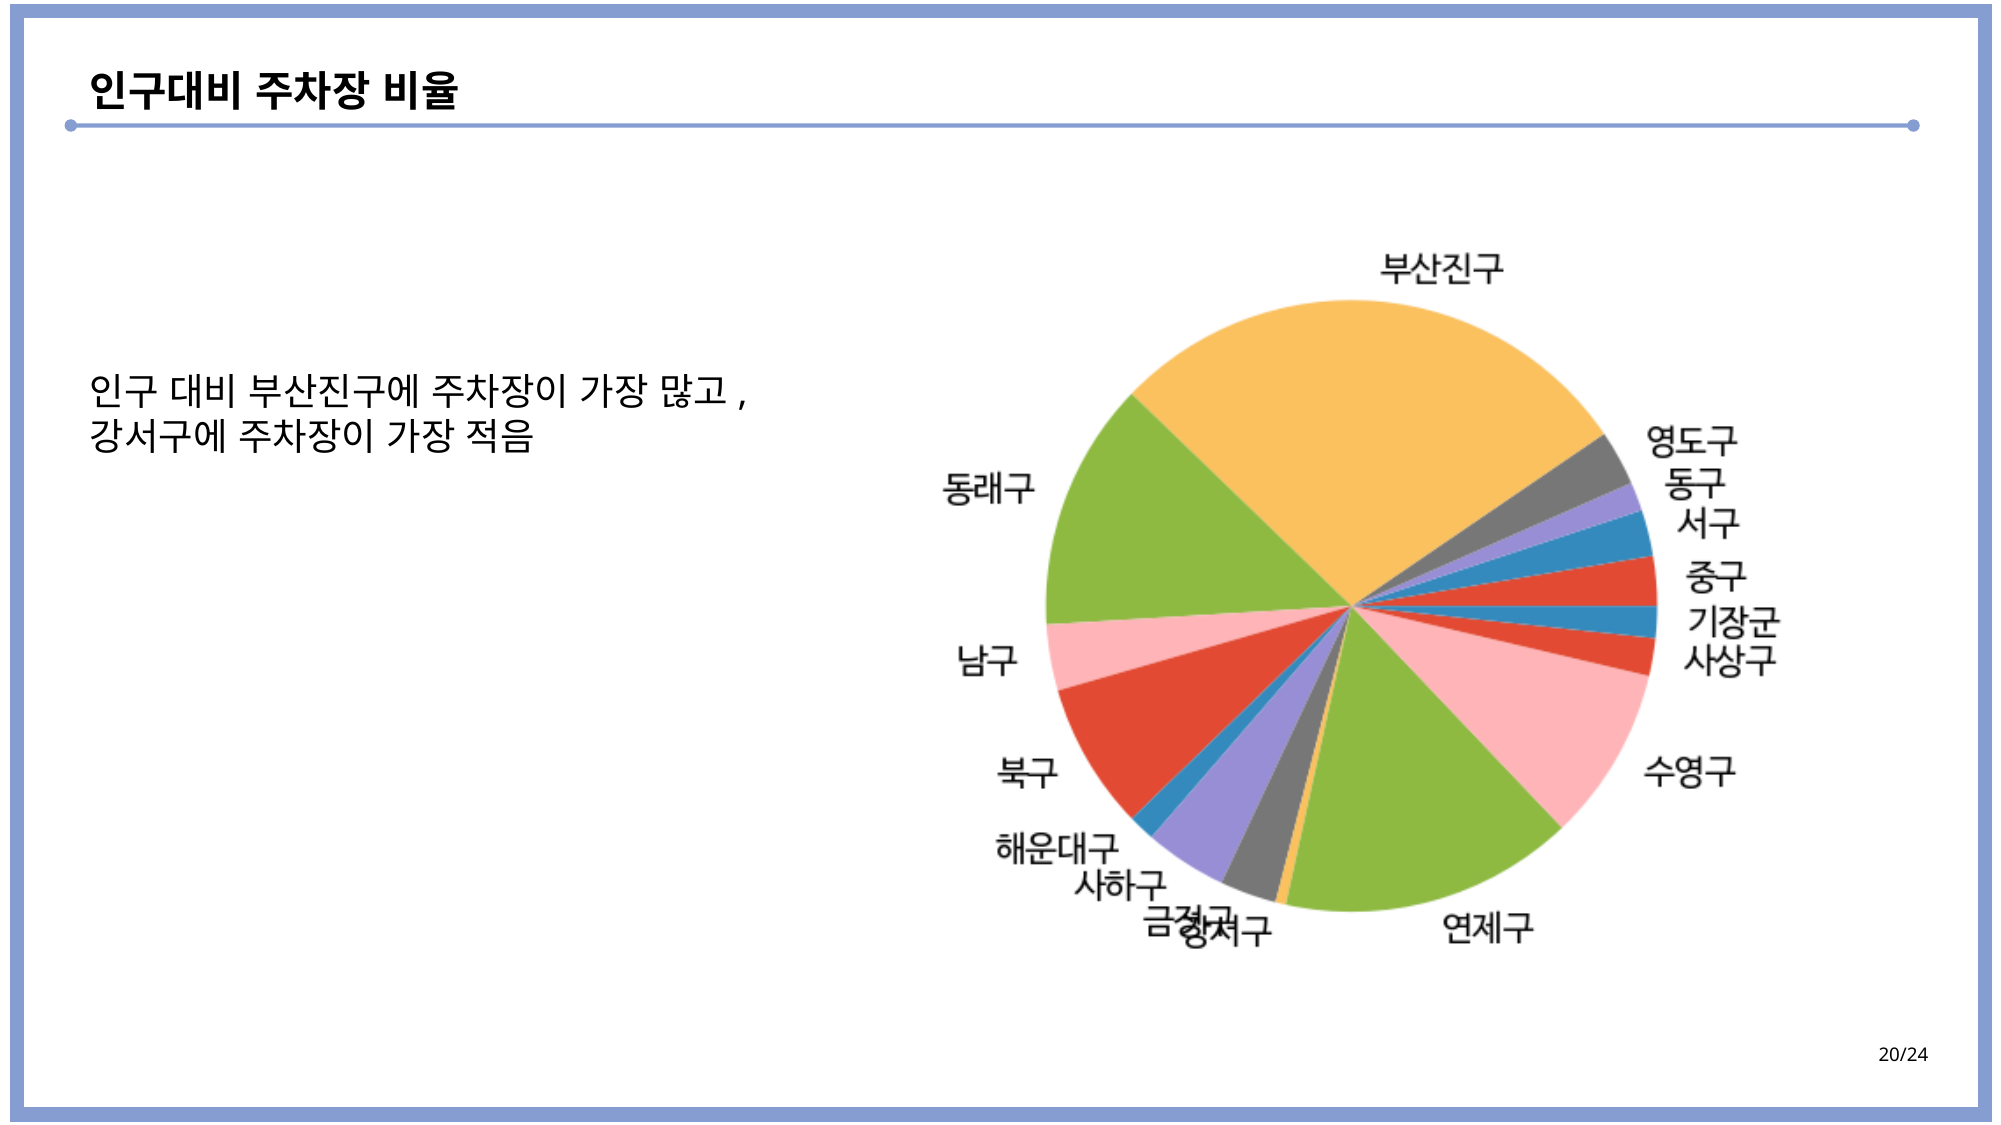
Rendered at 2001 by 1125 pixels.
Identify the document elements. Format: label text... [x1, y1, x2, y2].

picture [917, 200, 1806, 1014]
text_box 인구 대비 부산진구에 주차장이 가장 많고, 강서구에 주차장이 가장 적음 [74, 360, 912, 466]
text_box 인구대비 주차장 비율 [74, 57, 865, 123]
